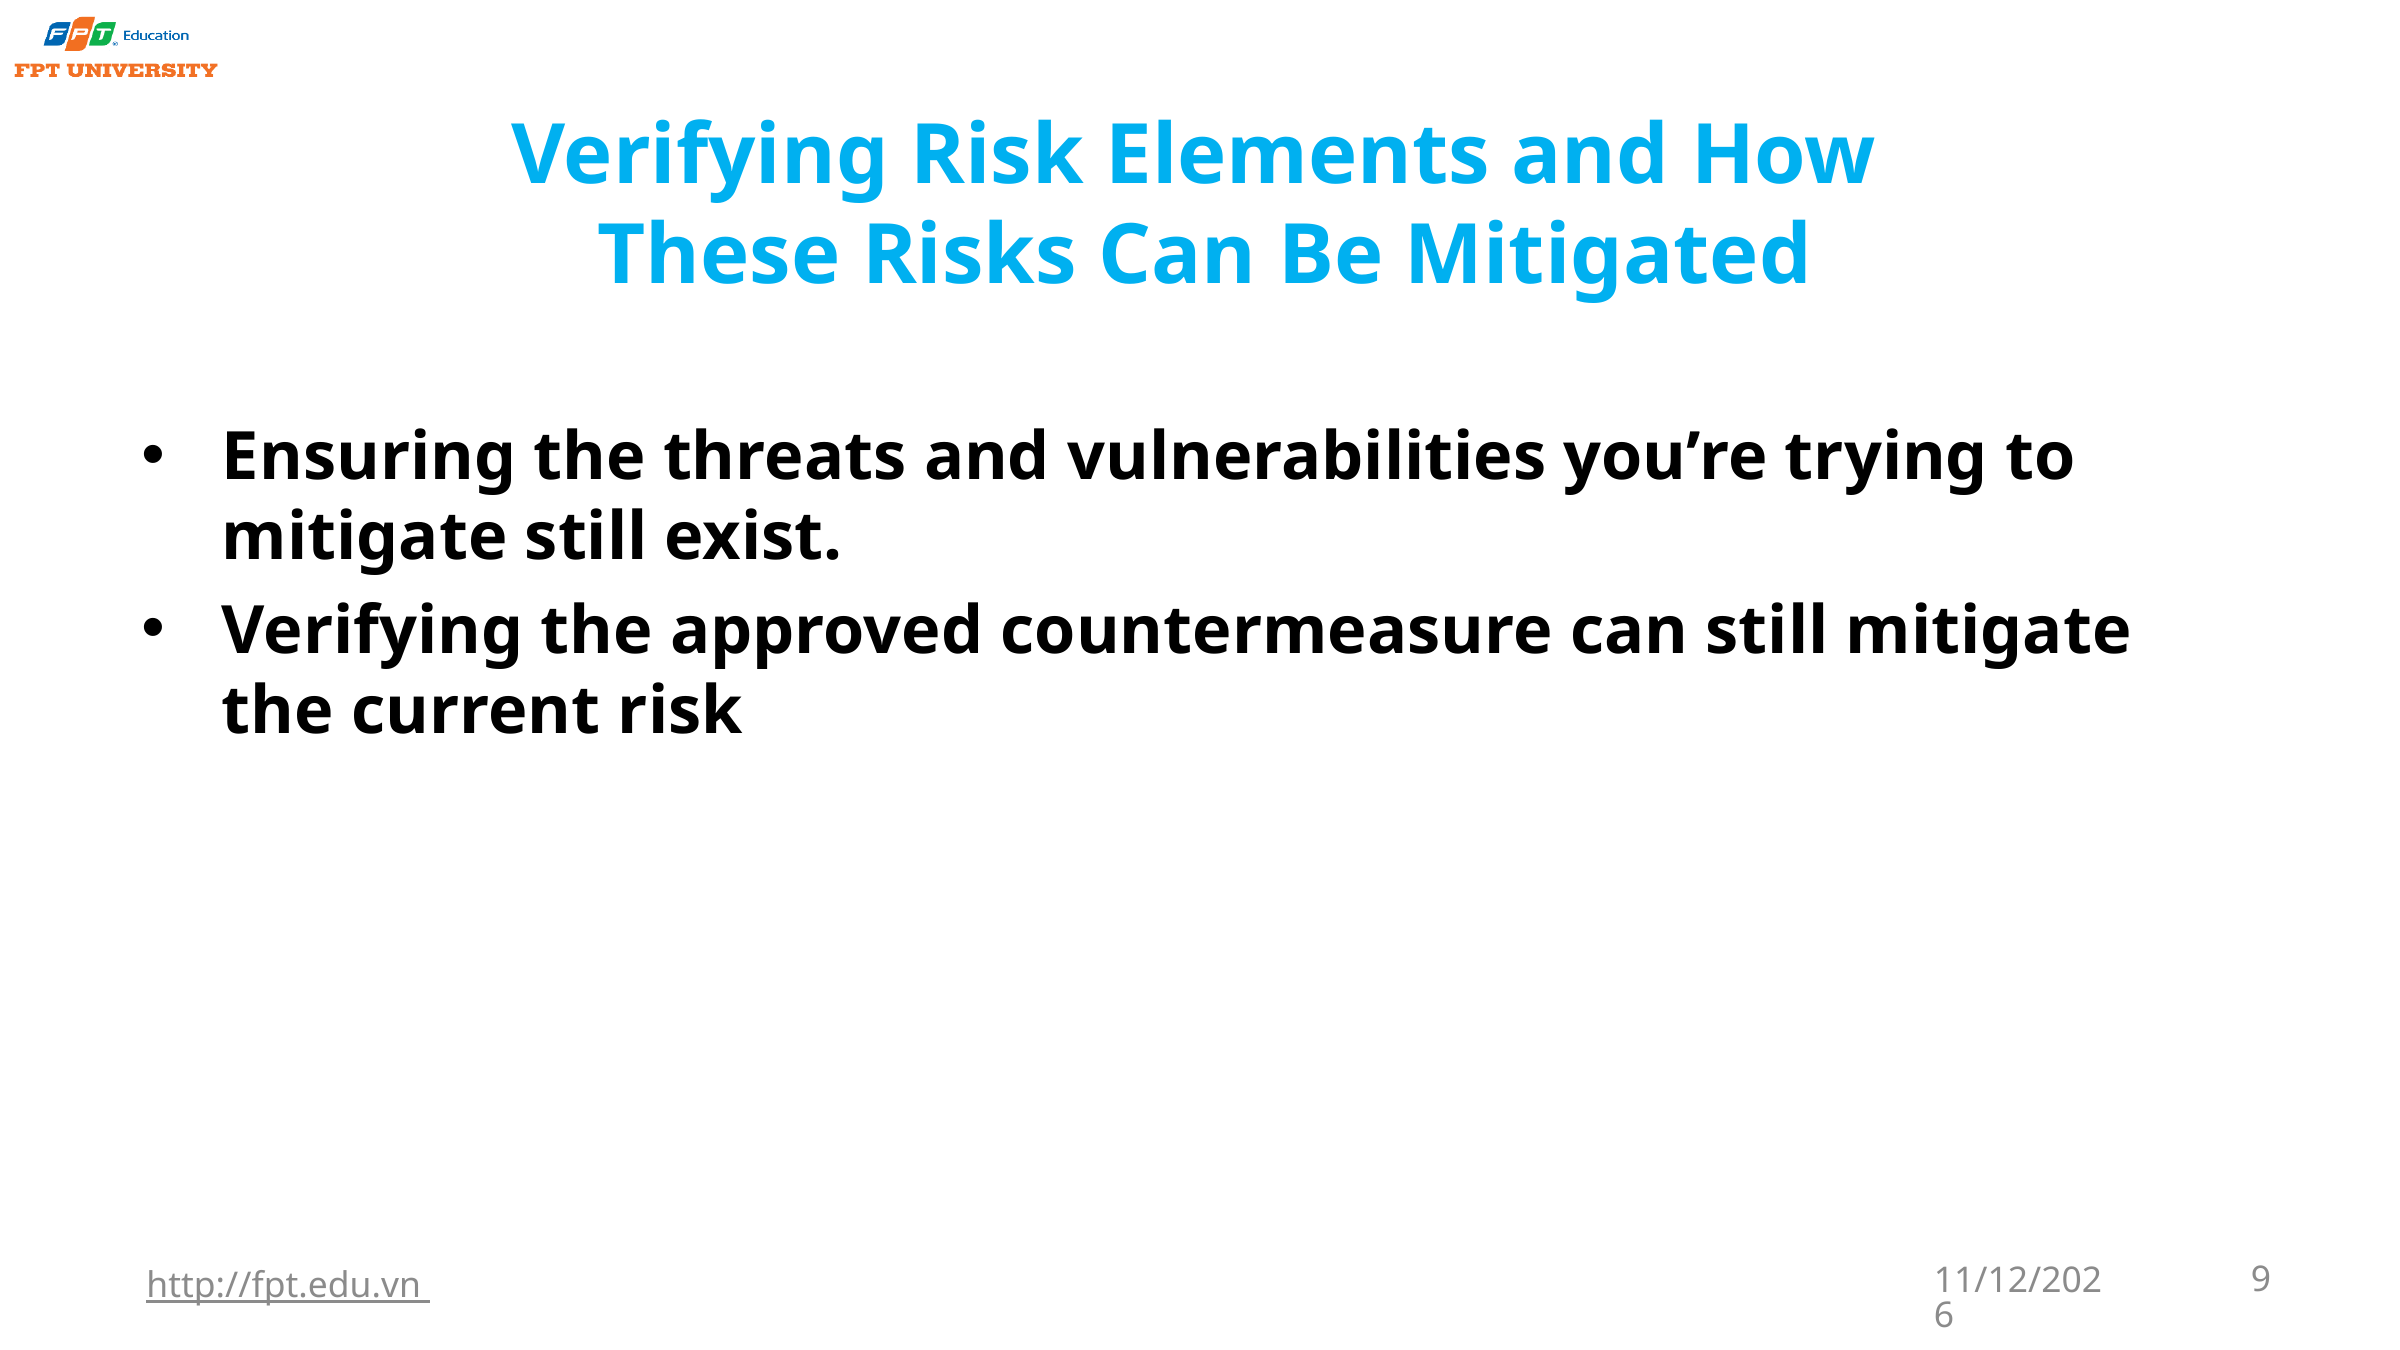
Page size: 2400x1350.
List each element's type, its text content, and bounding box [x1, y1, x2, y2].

picture [0, 0, 225, 93]
list Ensuring the threats and vulnerabilities you’re trying to mitigate still exist. Verifying the approved countermeasure can still mitigate the current risk [120, 402, 2280, 1150]
title Verifying Risk Elements and How These Risks Can Be Mitigated [125, 87, 2285, 313]
slide_number 9 [2175, 1250, 2293, 1312]
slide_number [1912, 1250, 2138, 1313]
footer http://fpt.edu.vn [125, 1250, 885, 1322]
